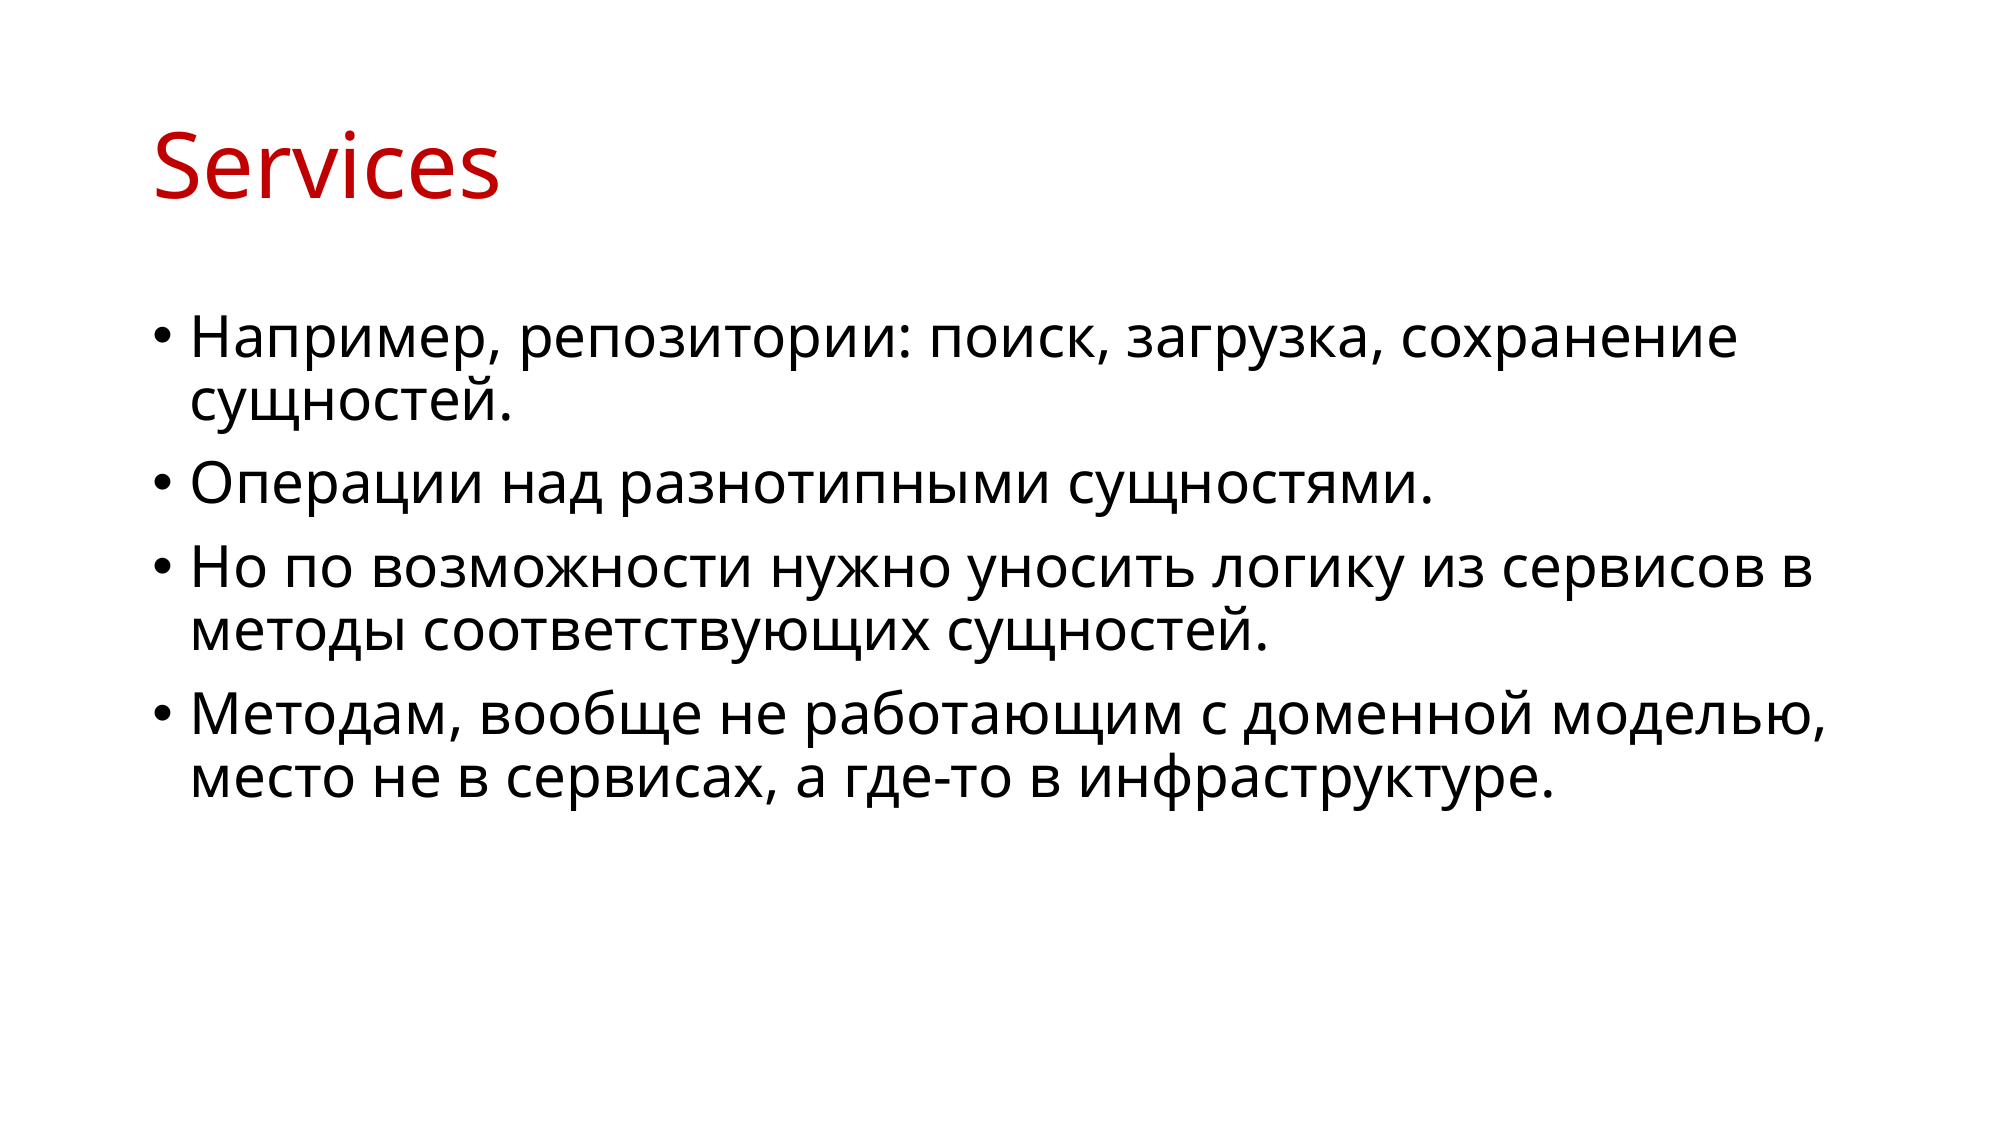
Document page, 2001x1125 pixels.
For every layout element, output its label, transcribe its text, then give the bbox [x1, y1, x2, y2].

list Например, репозитории: поиск, загрузка, сохранение сущностей. Операции над разнотипными сущностями. Но по возможности нужно уносить логику из сервисов в методы соответствующих сущностей. Методам, вообще не работающим с доменной моделью, место не в сервисах, а где-то в инфраструктуре. [137, 299, 1863, 1014]
title Services [137, 59, 1863, 278]
